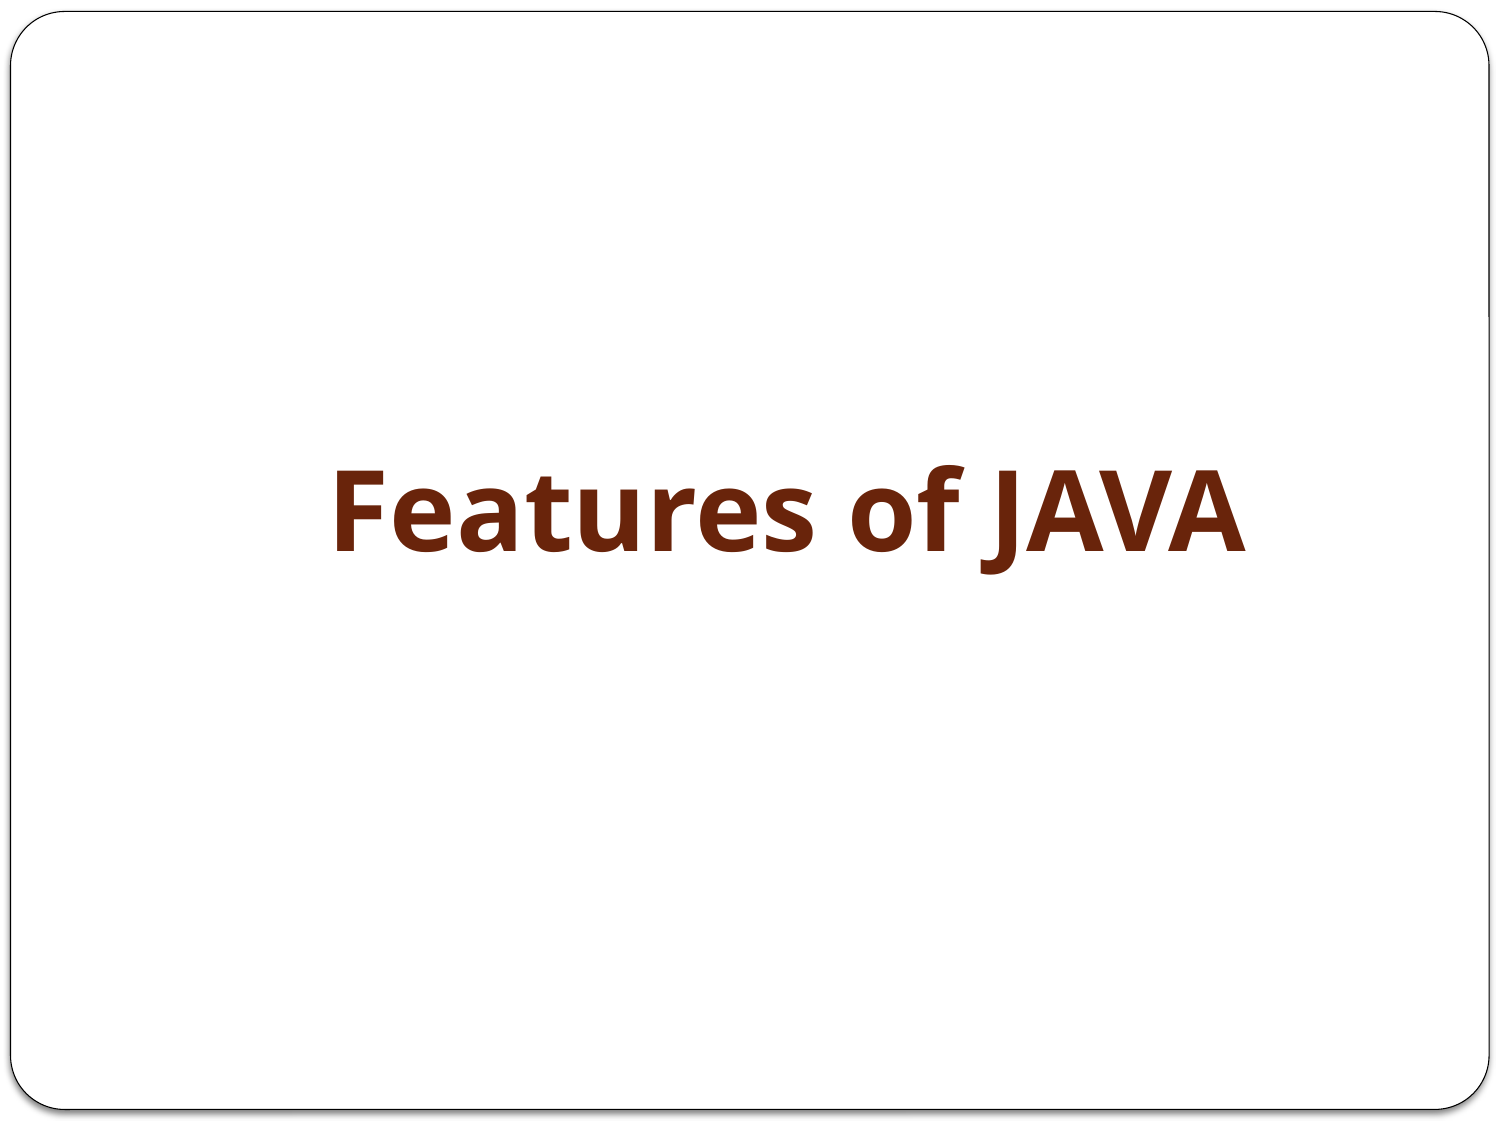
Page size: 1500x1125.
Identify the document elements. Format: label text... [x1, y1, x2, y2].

list Features of JAVA [150, 137, 1425, 988]
